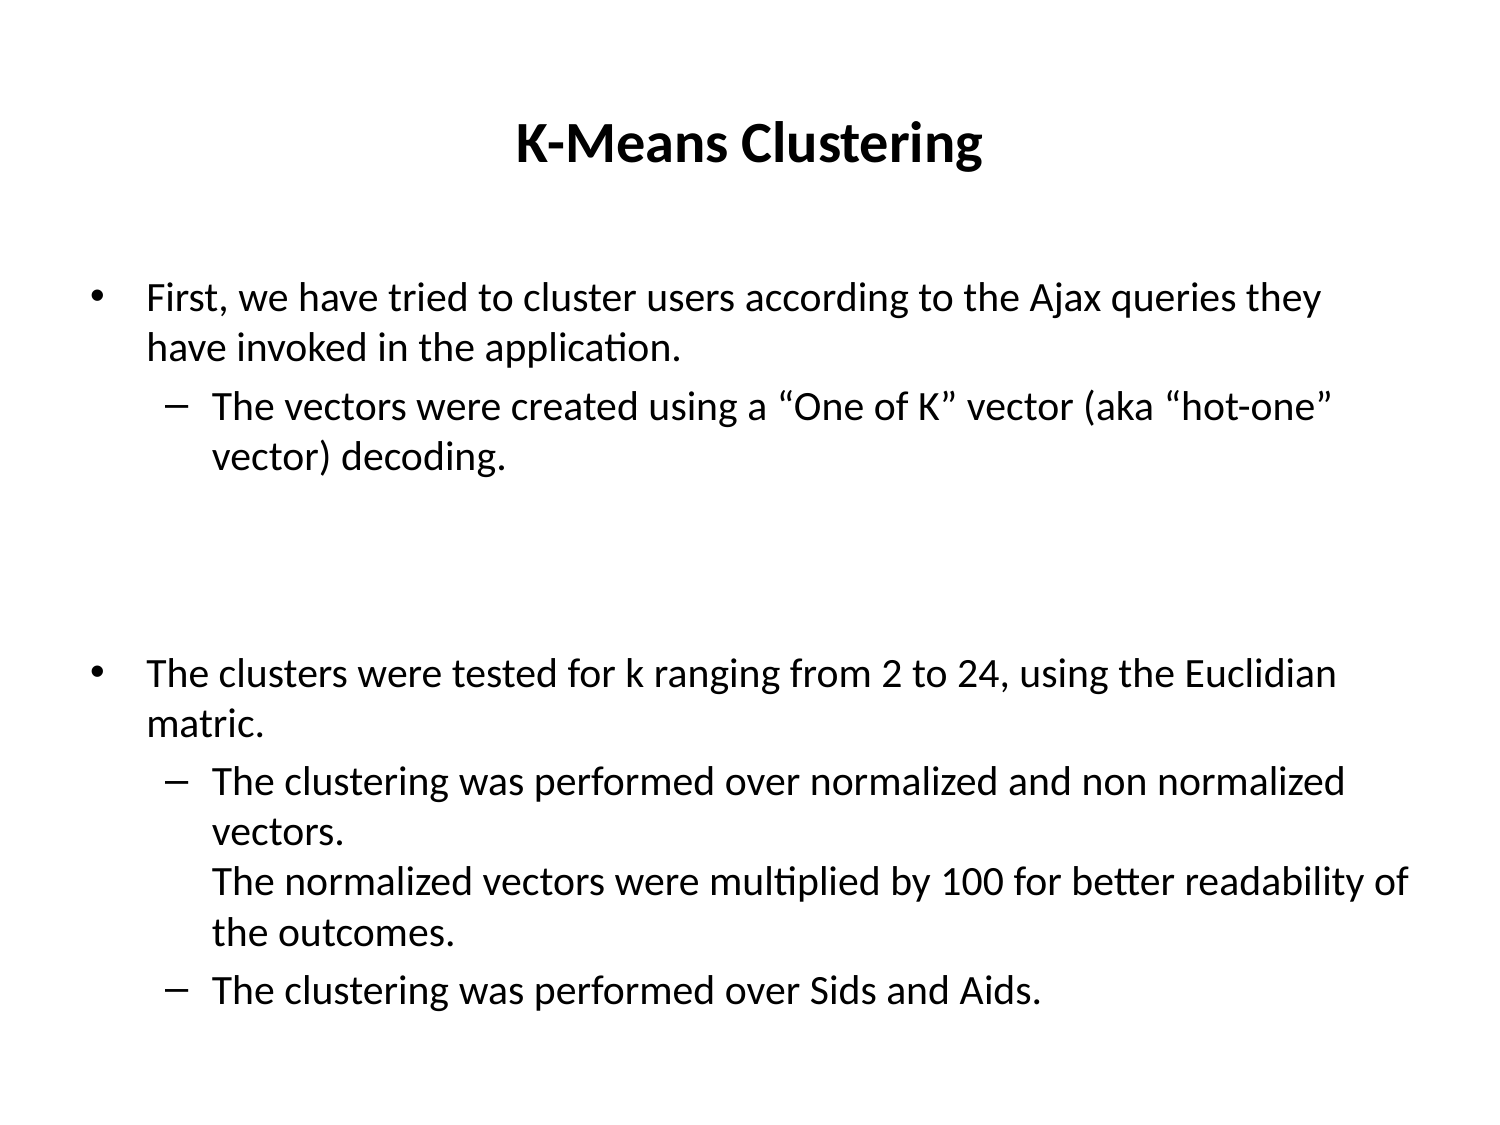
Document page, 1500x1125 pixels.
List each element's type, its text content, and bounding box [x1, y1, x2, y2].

title K-Means Clustering [75, 45, 1425, 233]
list First, we have tried to cluster users according to the Ajax queries they have invoked in the application. The vectors were created using a “One of K” vector (aka “hot-one” vector) decoding. The clusters were tested for k ranging from 2 to 24, using the Euclidian matric. The clustering was performed over normalized and non normalized vectors. The normalized vectors were multiplied by 100 for better readability of the outcomes. The clustering was performed over Sids and Aids. [75, 262, 1425, 1005]
